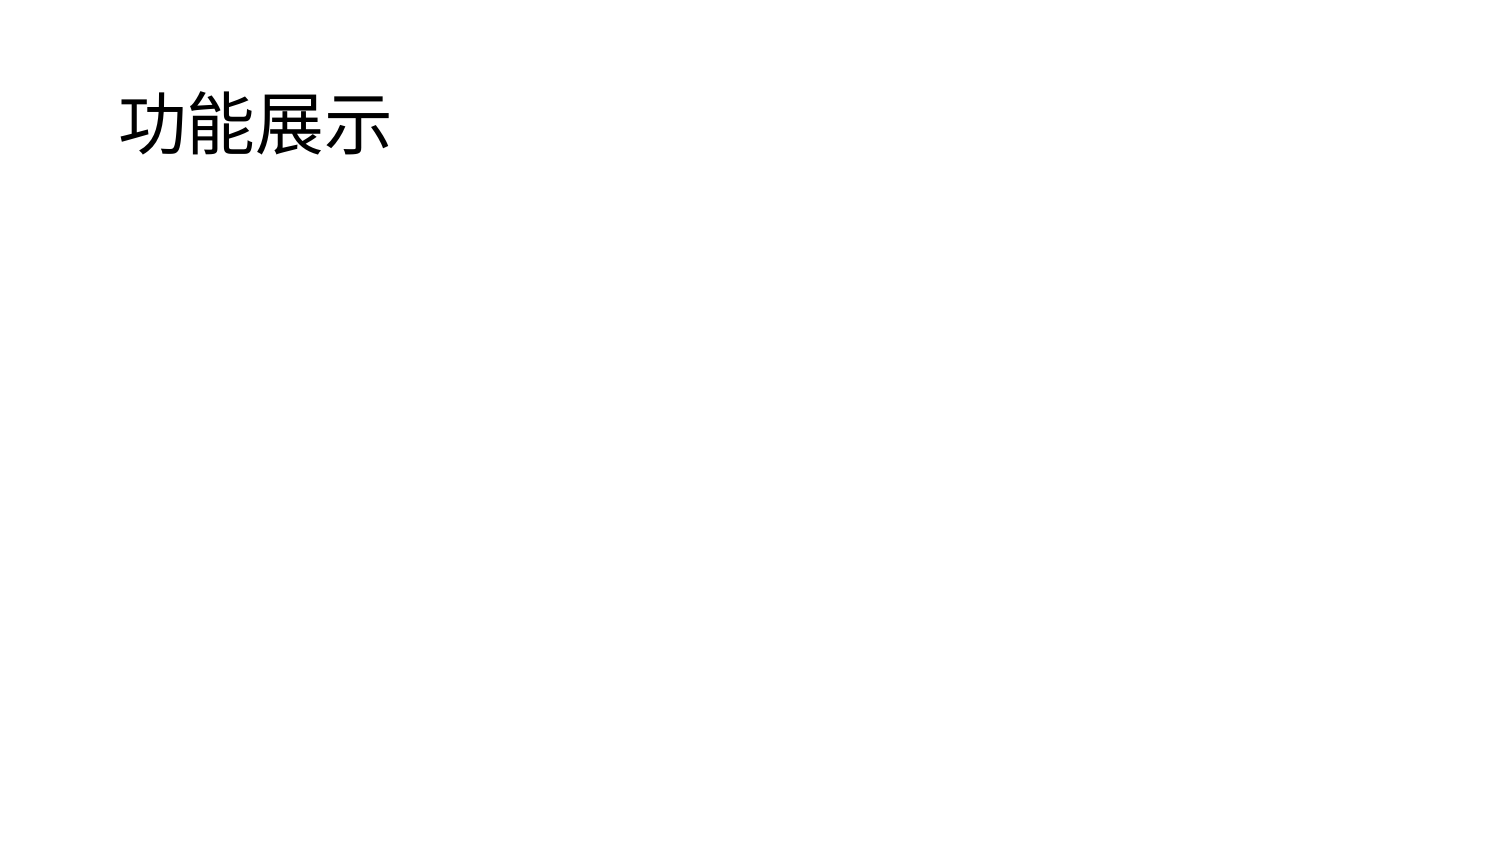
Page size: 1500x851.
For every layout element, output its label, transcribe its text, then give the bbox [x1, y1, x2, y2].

title 功能展示 [103, 45, 1397, 210]
